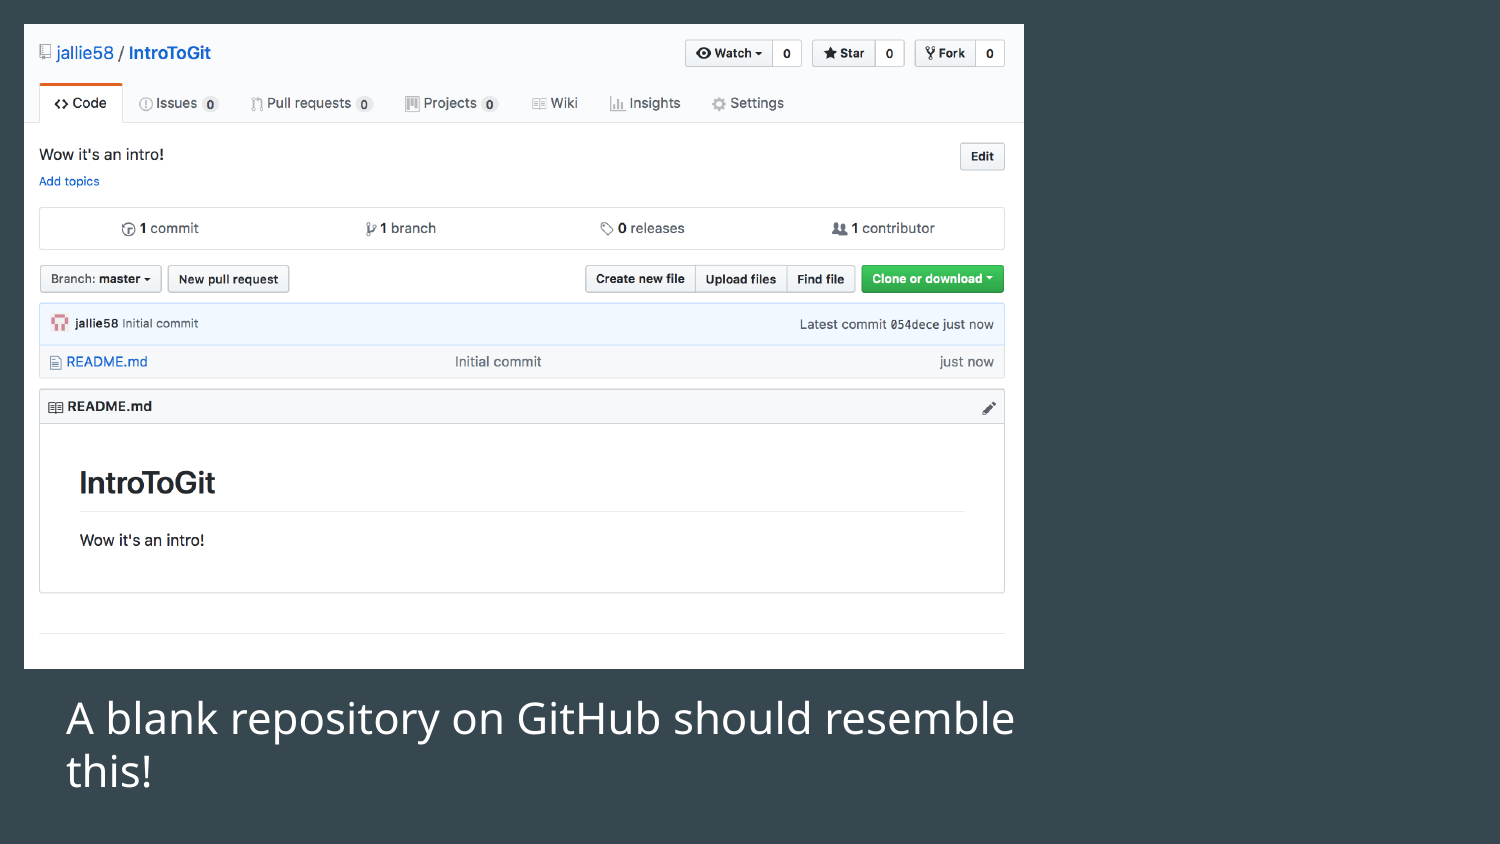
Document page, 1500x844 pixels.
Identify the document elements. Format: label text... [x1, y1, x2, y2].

picture [24, 24, 1024, 670]
list A blank repository on GitHub should resemble this! [51, 694, 1036, 794]
